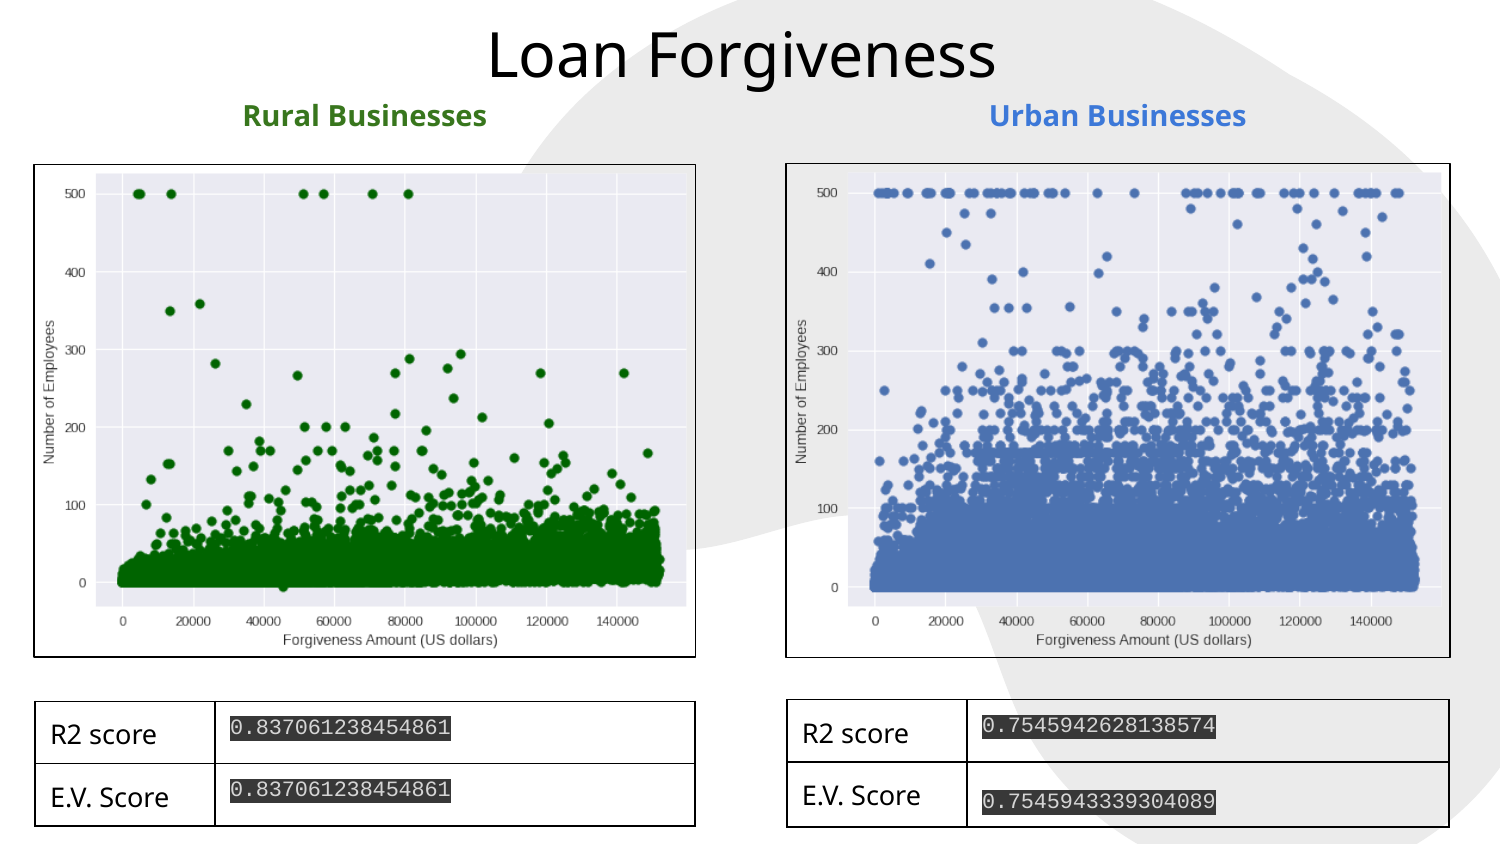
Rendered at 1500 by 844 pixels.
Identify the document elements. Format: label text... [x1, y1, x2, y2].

text_box Rural Businesses [37, 82, 693, 148]
table_header R2 score [36, 702, 214, 763]
table_cell E.V. Score [788, 763, 966, 826]
picture [34, 164, 696, 657]
table_cell 0.837061238454861 [216, 764, 694, 825]
text_box Urban Businesses [790, 82, 1446, 148]
table_cell 0.7545943339304089 [968, 763, 1448, 826]
table_header R2 score [788, 700, 966, 761]
table_header 0.7545942628138574 [968, 700, 1448, 761]
table_cell E.V. Score [36, 764, 214, 825]
picture [786, 164, 1450, 658]
table_header 0.837061238454861 [216, 702, 694, 763]
text_box Loan Forgiveness [323, 0, 1177, 105]
